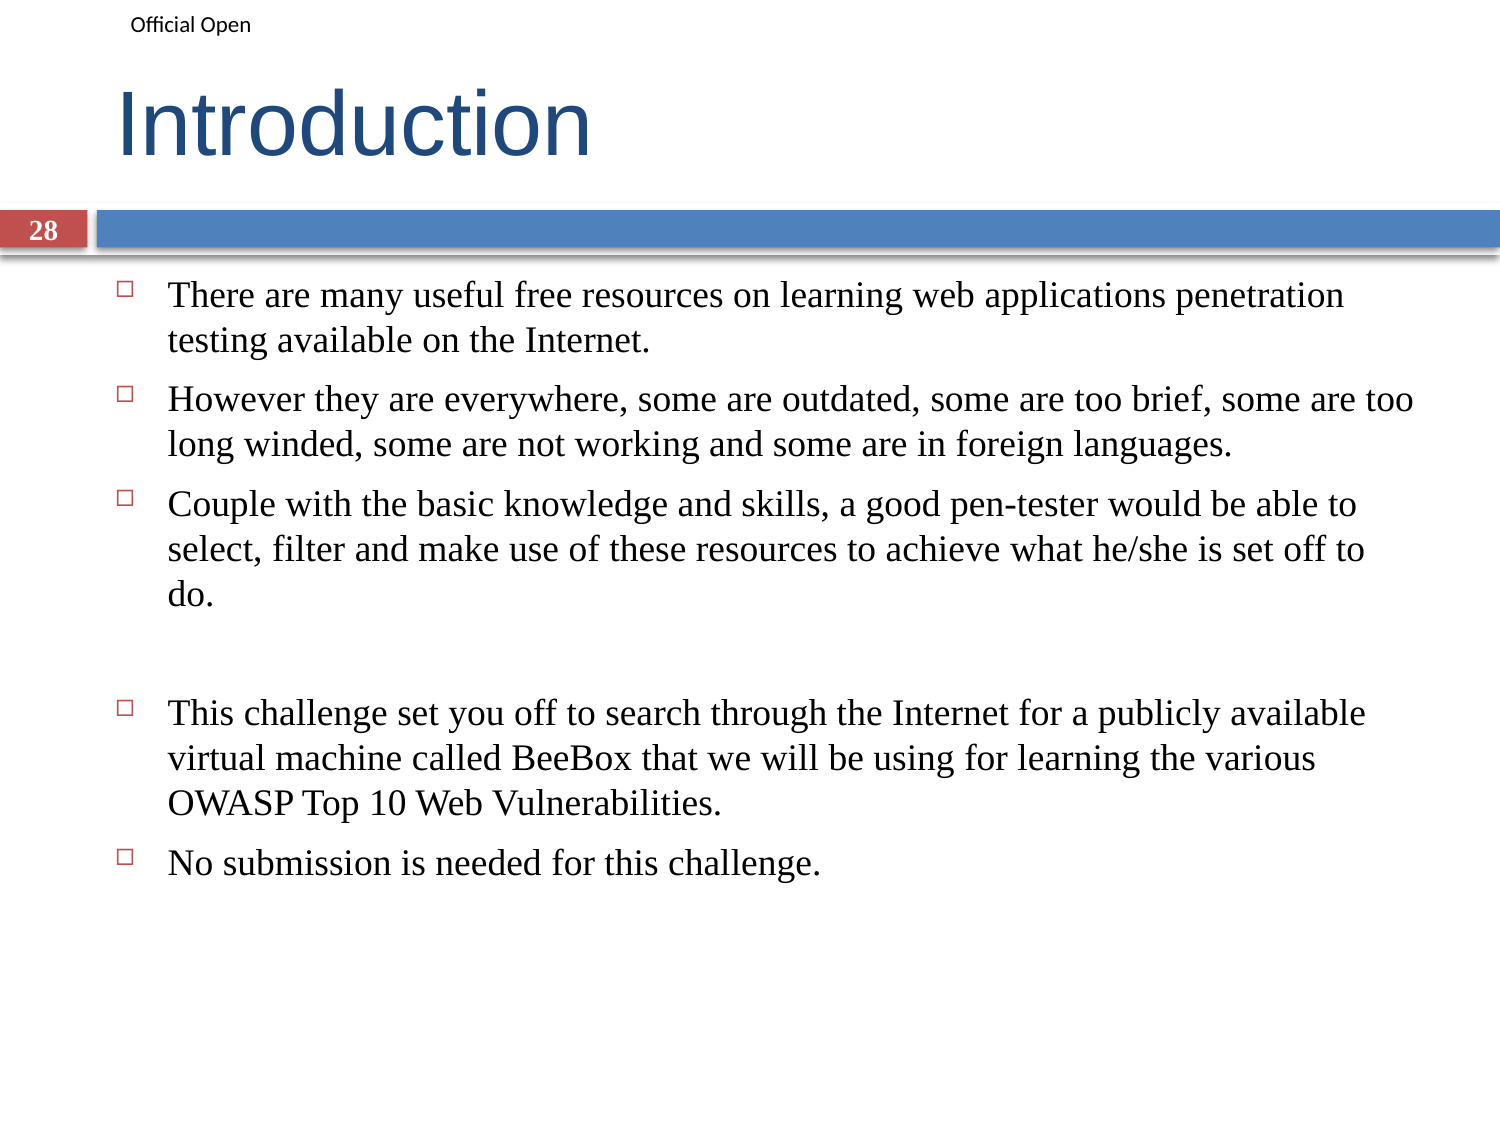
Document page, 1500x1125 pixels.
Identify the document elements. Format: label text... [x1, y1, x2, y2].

slide_number 28 [0, 208, 88, 249]
title Introduction [100, 37, 1438, 200]
list There are many useful free resources on learning web applications penetration testing available on the Internet. However they are everywhere, some are outdated, some are too brief, some are too long winded, some are not working and some are in foreign languages. Couple with the basic knowledge and skills, a good pen-tester would be able to select, filter and make use of these resources to achieve what he/she is set off to do. This challenge set you off to search through the Internet for a publicly available virtual machine called BeeBox that we will be using for learning the various OWASP Top 10 Web Vulnerabilities. No submission is needed for this challenge. [100, 262, 1438, 1000]
